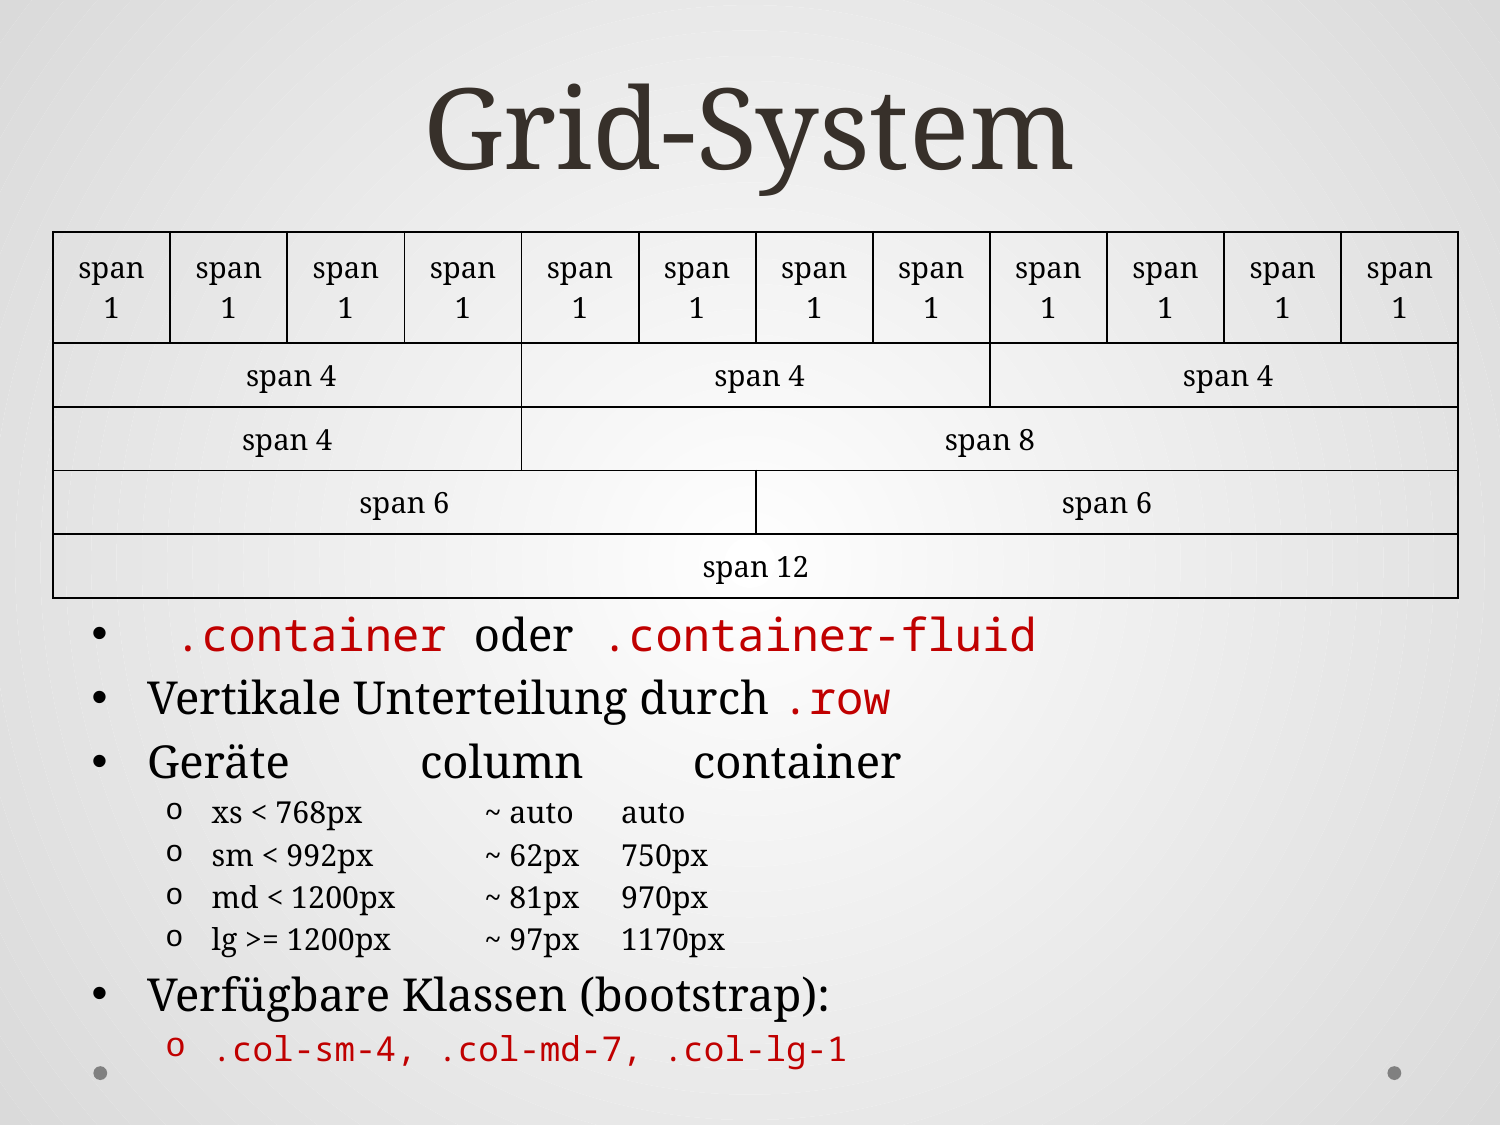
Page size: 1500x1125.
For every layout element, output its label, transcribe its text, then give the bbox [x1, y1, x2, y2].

table_cell span 4 [522, 344, 989, 406]
table_header span 1 [288, 233, 404, 342]
table_cell span 12 [54, 535, 1457, 597]
table_header span 1 [640, 233, 755, 342]
table_cell span 8 [522, 408, 1457, 470]
table_cell span 4 [54, 408, 521, 470]
table_header span 1 [522, 233, 638, 342]
table_header span 1 [991, 233, 1106, 342]
table_cell span 6 [757, 471, 1457, 533]
table_header span 1 [874, 233, 989, 342]
table_header span 1 [54, 233, 169, 342]
title Grid-System [75, 0, 1425, 231]
table_header span 1 [1342, 233, 1457, 342]
list .container oder .container-fluid Vertikale Unterteilung durch .row Geräte column container xs < 768px ~ auto auto sm < 992px ~ 62px 750px md < 1200px ~ 81px 970px lg >= 1200px ~ 97px 1170px Verfügbare Klassen (bootstrap): .col-sm-4, .col-md-7, .col-lg-1 [76, 599, 1427, 1076]
table_header span 1 [405, 233, 521, 342]
table_cell span 4 [54, 344, 521, 406]
table_header span 1 [171, 233, 286, 342]
table_header span 1 [1108, 233, 1223, 342]
table_cell span 4 [991, 344, 1457, 406]
table_header span 1 [757, 233, 872, 342]
table_header span 1 [1225, 233, 1340, 342]
table_cell span 6 [54, 471, 755, 533]
